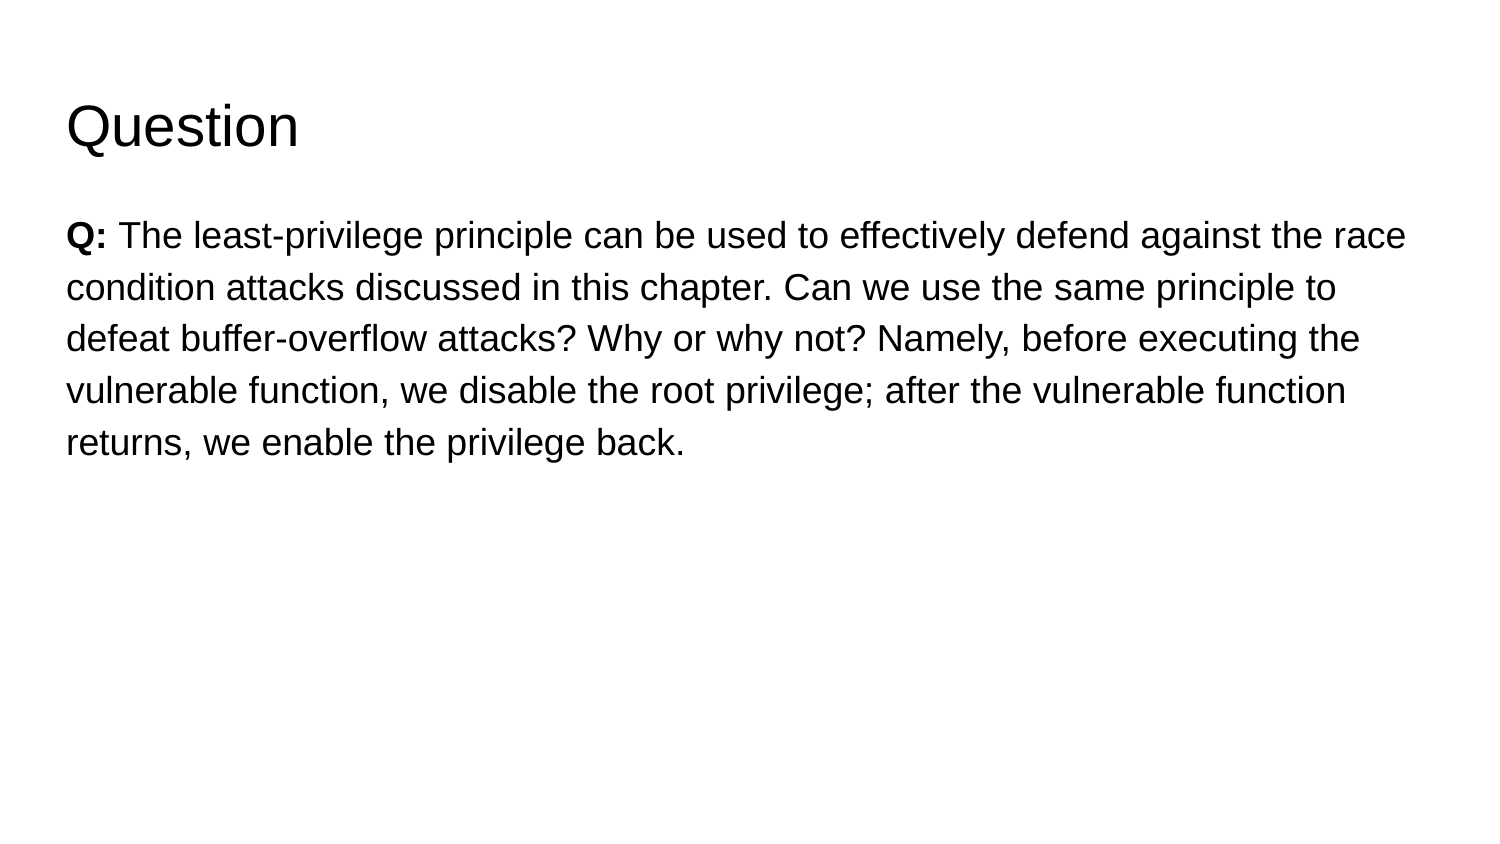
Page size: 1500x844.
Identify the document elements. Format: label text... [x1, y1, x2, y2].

list Q: The least-privilege principle can be used to effectively defend against the race condition attacks discussed in this chapter. Can we use the same principle to defeat buffer-overflow attacks? Why or why not? Namely, before executing the vulnerable function, we disable the root privilege; after the vulnerable function returns, we enable the privilege back. [51, 189, 1449, 750]
title Question [51, 72, 1449, 167]
